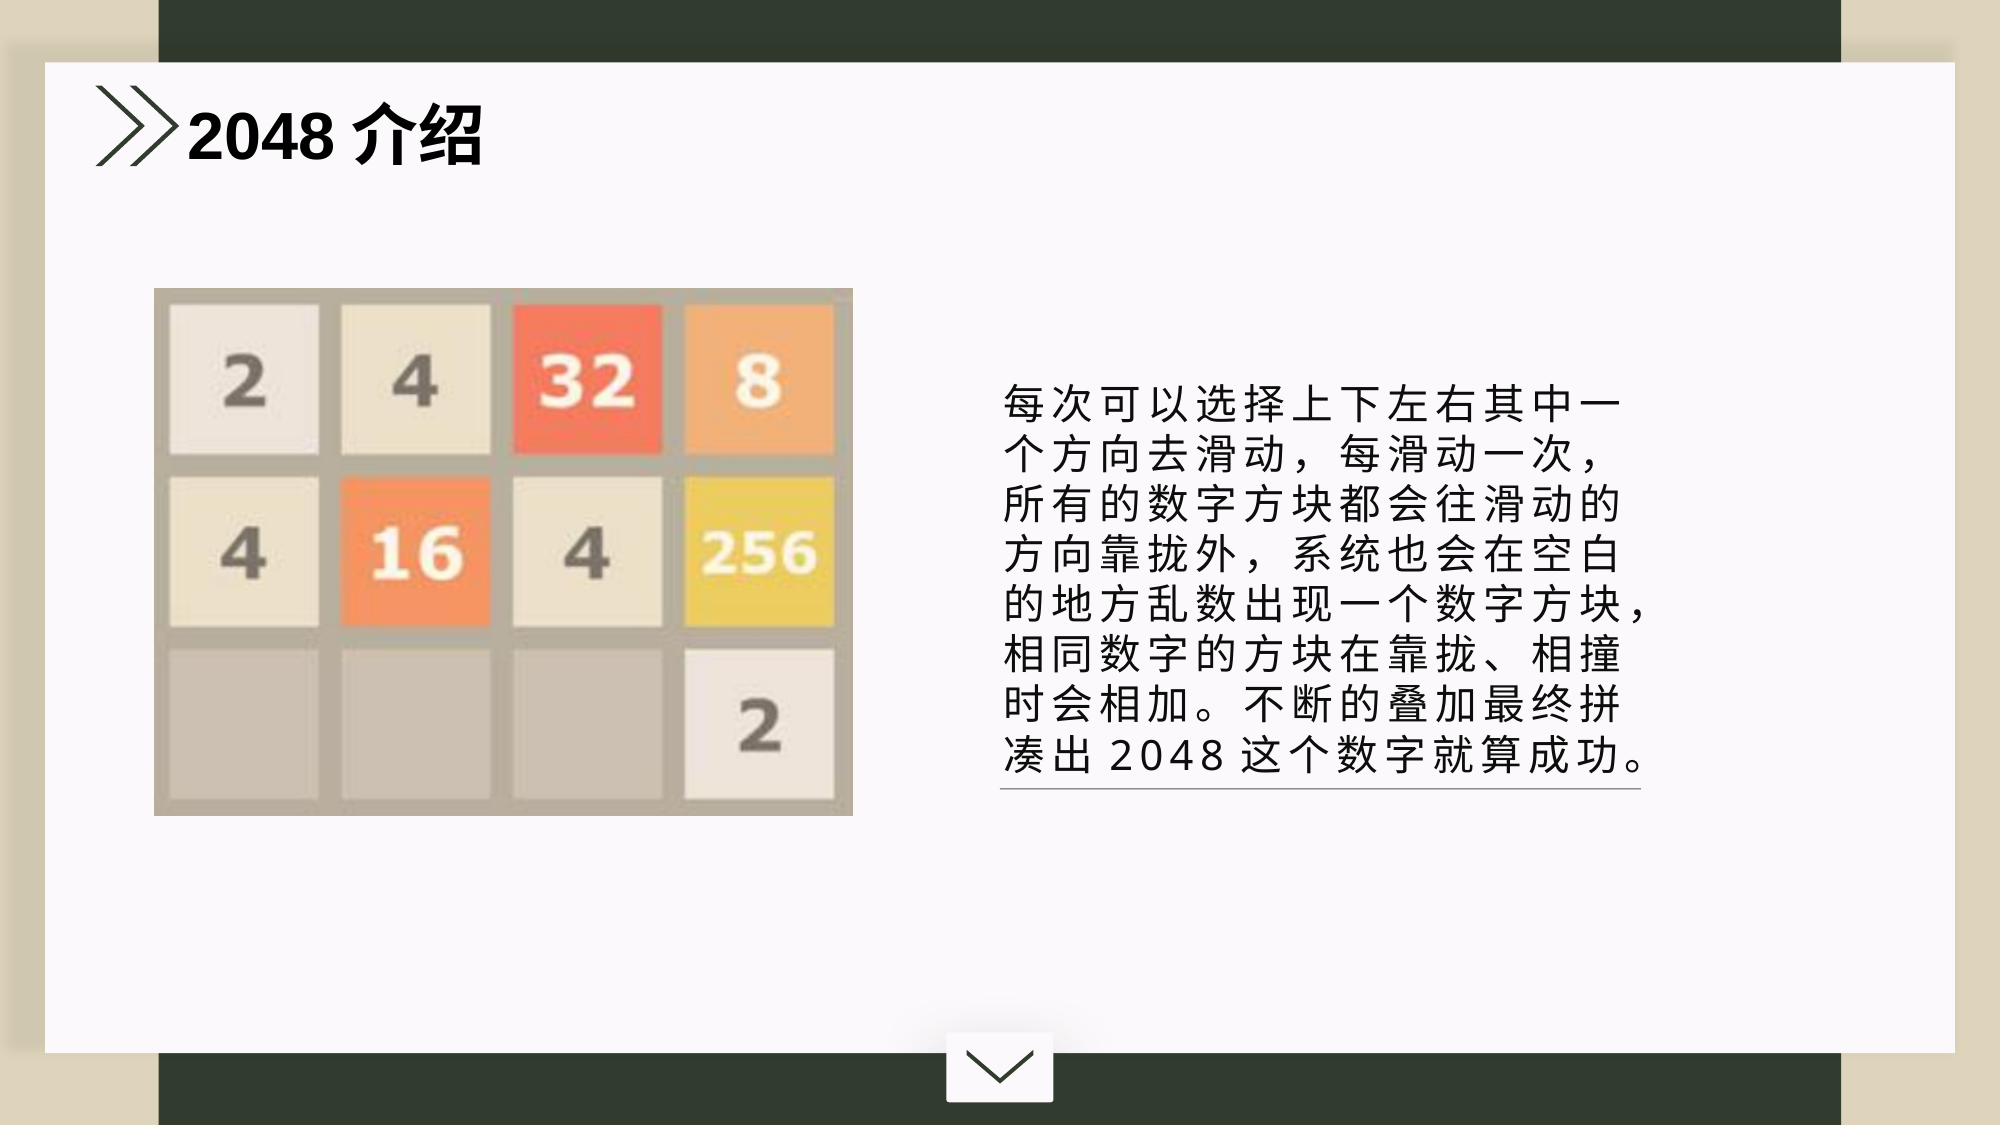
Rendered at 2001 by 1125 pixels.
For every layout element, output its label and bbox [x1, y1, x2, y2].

text_box [95, 85, 494, 182]
text_box [958, 243, 1672, 837]
picture [154, 288, 853, 816]
